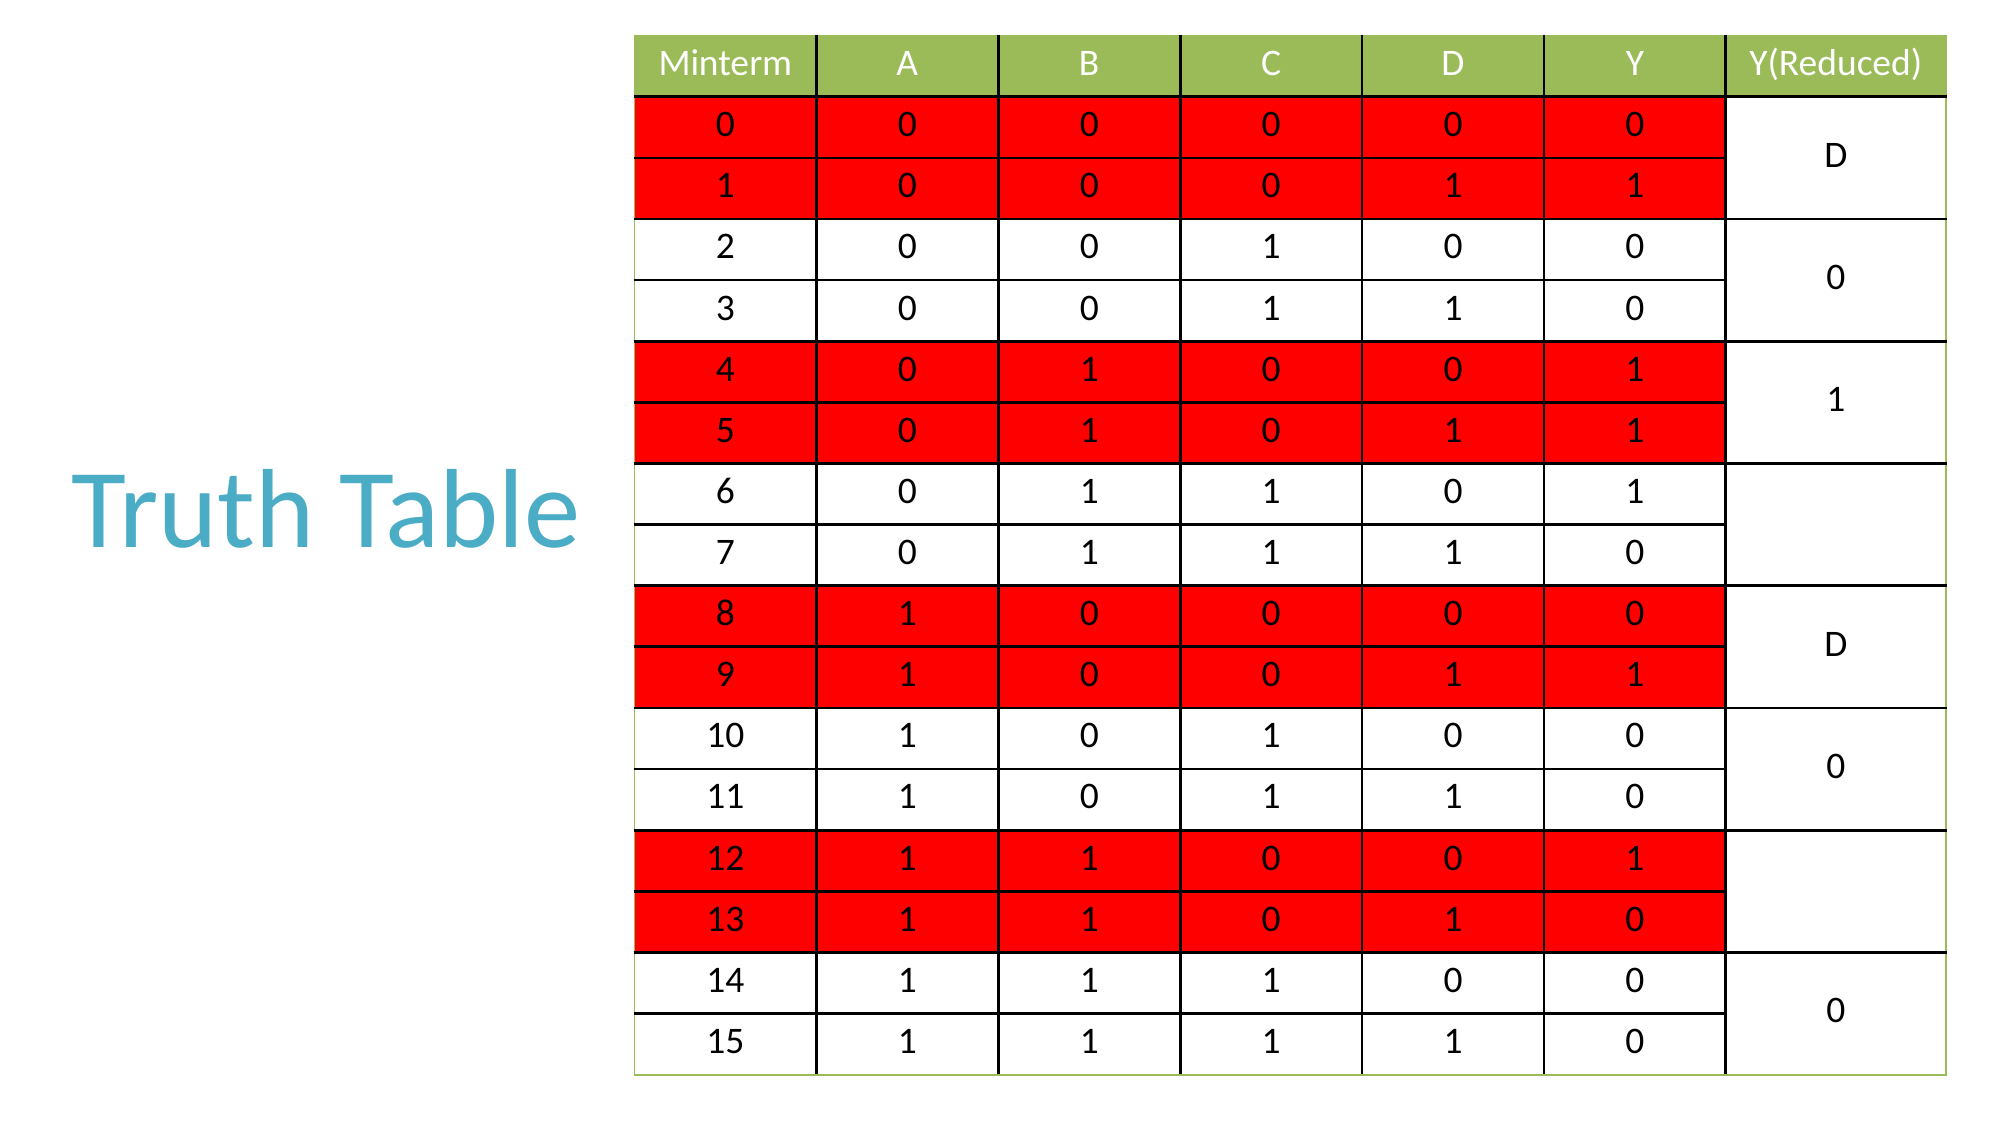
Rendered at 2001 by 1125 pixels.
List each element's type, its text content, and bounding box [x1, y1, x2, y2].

text_box Truth Table [56, 427, 596, 578]
